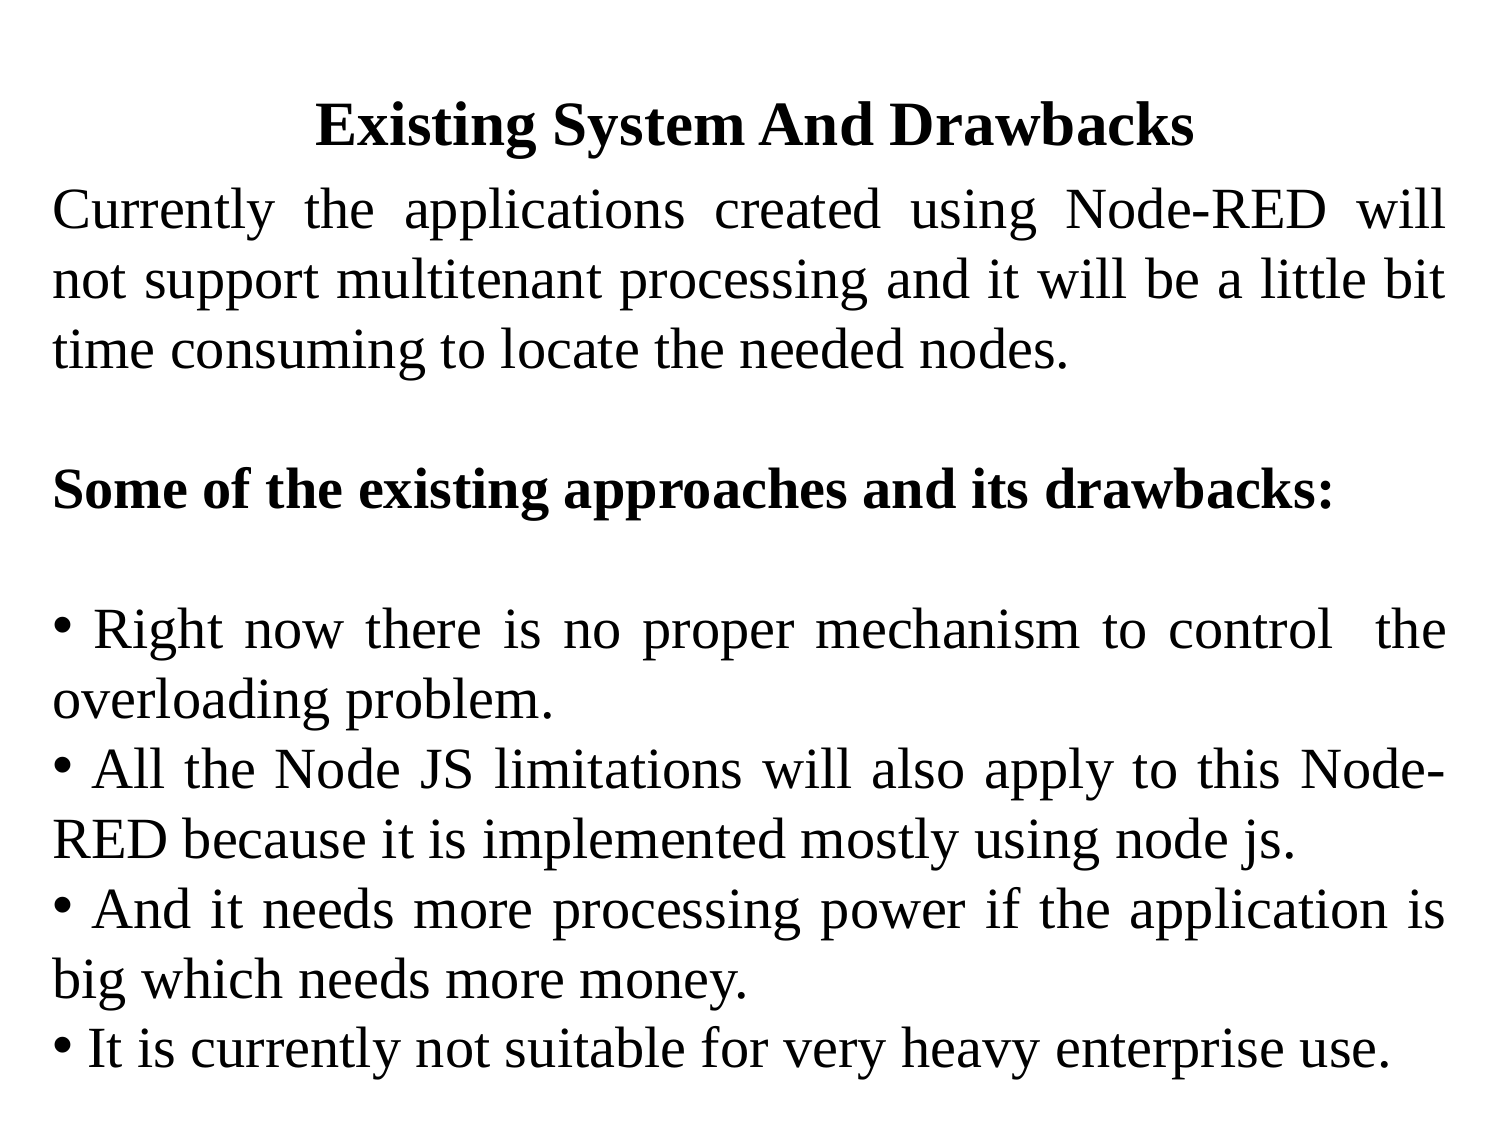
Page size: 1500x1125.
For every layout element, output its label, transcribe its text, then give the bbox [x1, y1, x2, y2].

text_box Existing System And Drawbacks [137, 75, 1375, 162]
text_box Currently the applications created using Node-RED will not support multitenant processing and it will be a little bit time consuming to locate the needed nodes. Some of the existing approaches and its drawbacks: Right now there is no proper mechanism to control the overloading problem. All the Node JS limitations will also apply to this Node-RED because it is implemented mostly using node js. And it needs more processing power if the application is big which needs more money. It is currently not suitable for very heavy enterprise use. [37, 162, 1463, 1087]
